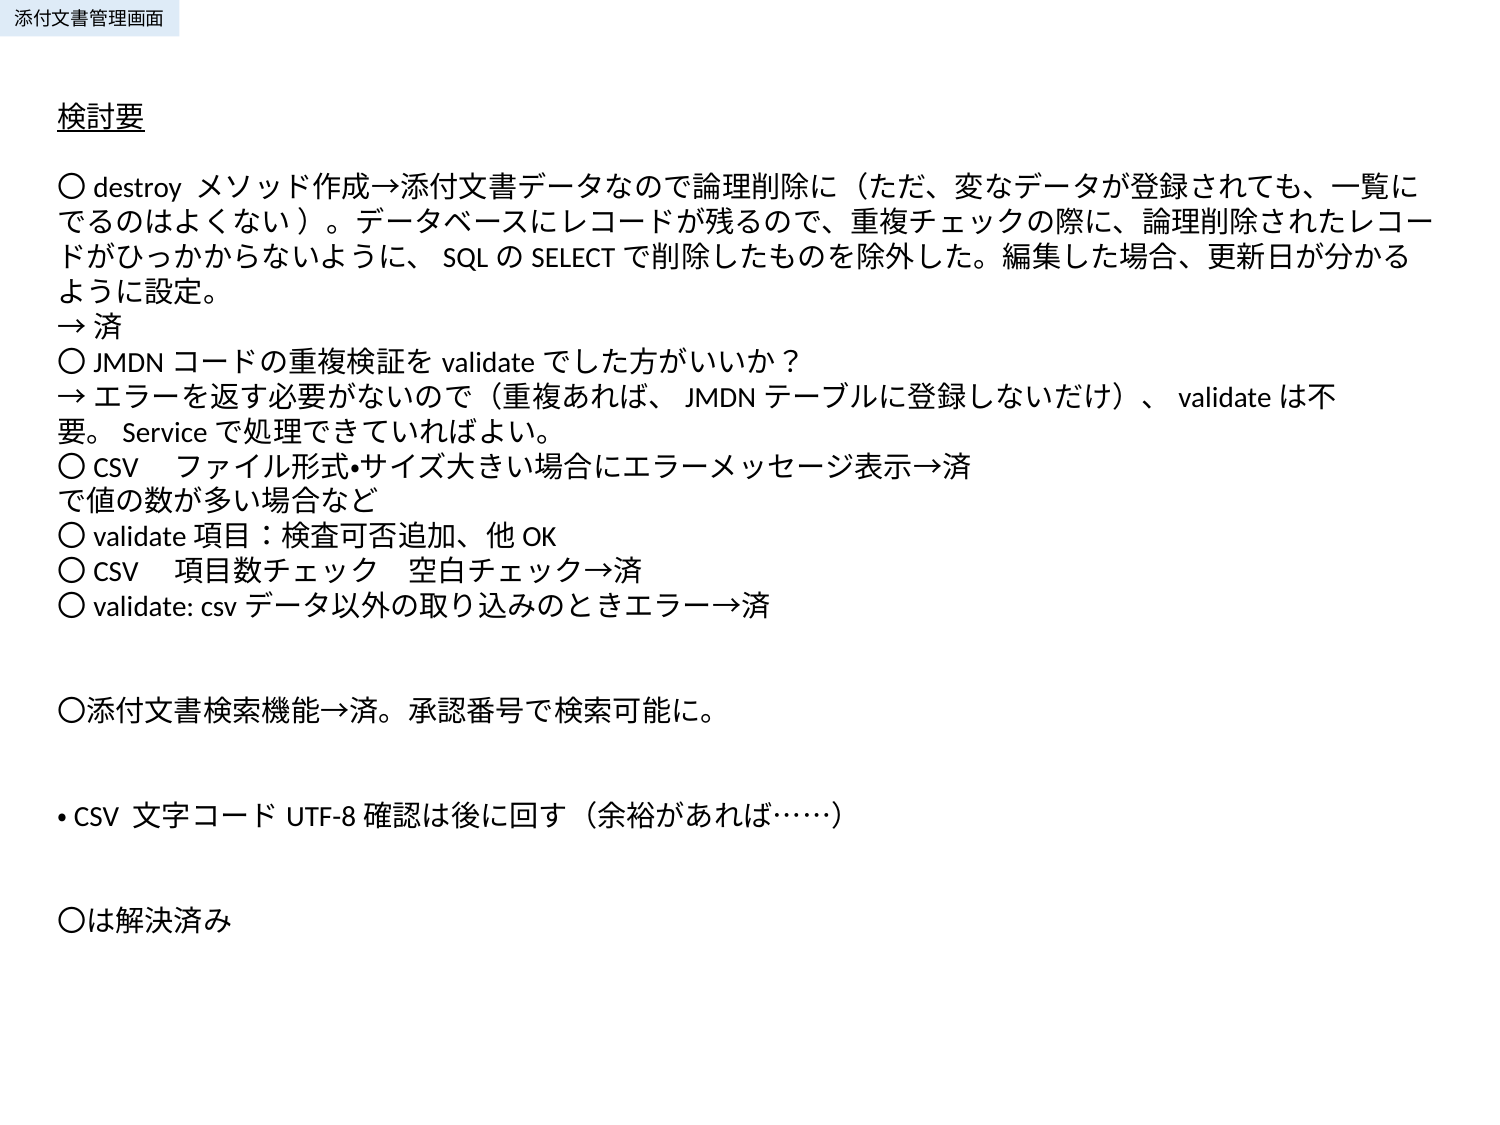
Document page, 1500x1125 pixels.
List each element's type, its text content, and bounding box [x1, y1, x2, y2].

text_box 検討要 〇destroy メソッド作成→添付文書データなので論理削除に（ただ、変なデータが登録されても、一覧にでるのはよくない ）。データベースにレコードが残るので、重複チェックの際に、論理削除されたレコードがひっかからないように、SQLのSELECTで削除したものを除外した。編集した場合、更新日が分かるように設定。 →済 〇JMDNコードの重複検証をvalidateでした方がいいか？ →エラーを返す必要がないので（重複あれば、JMDNテーブルに登録しないだけ）、validateは不要。Serviceで処理できていればよい。 〇CSV ファイル形式・サイズ大きい場合にエラーメッセージ表示→済 で値の数が多い場合など 〇validate項目：検査可否追加、他OK 〇CSV 項目数チェック 空白チェック→済 〇validate: csvデータ以外の取り込みのときエラー→済 〇添付文書検索機能→済。承認番号で検索可能に。 ・CSV 文字コードUTF-8確認は後に回す（余裕があれば……） 〇は解決済み [42, 90, 1456, 945]
text_box 添付文書管理画面 [0, 0, 180, 37]
